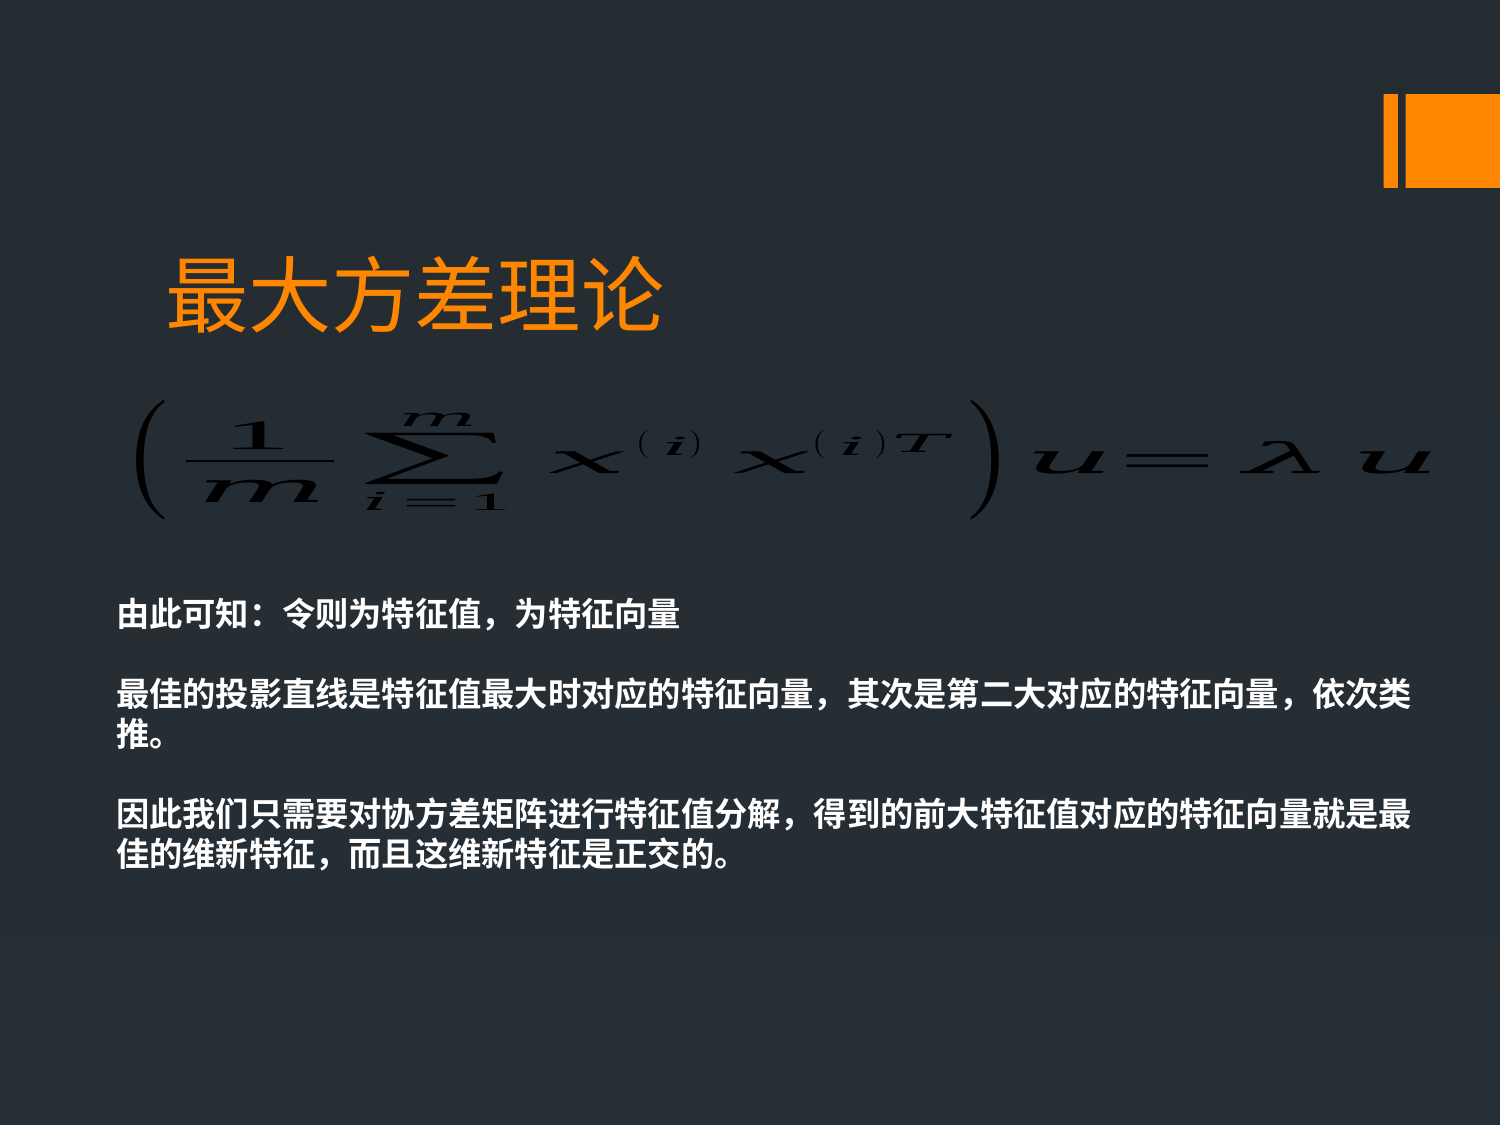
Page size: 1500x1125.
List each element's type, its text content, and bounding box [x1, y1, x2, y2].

title 最大方差理论 [150, 160, 1350, 351]
